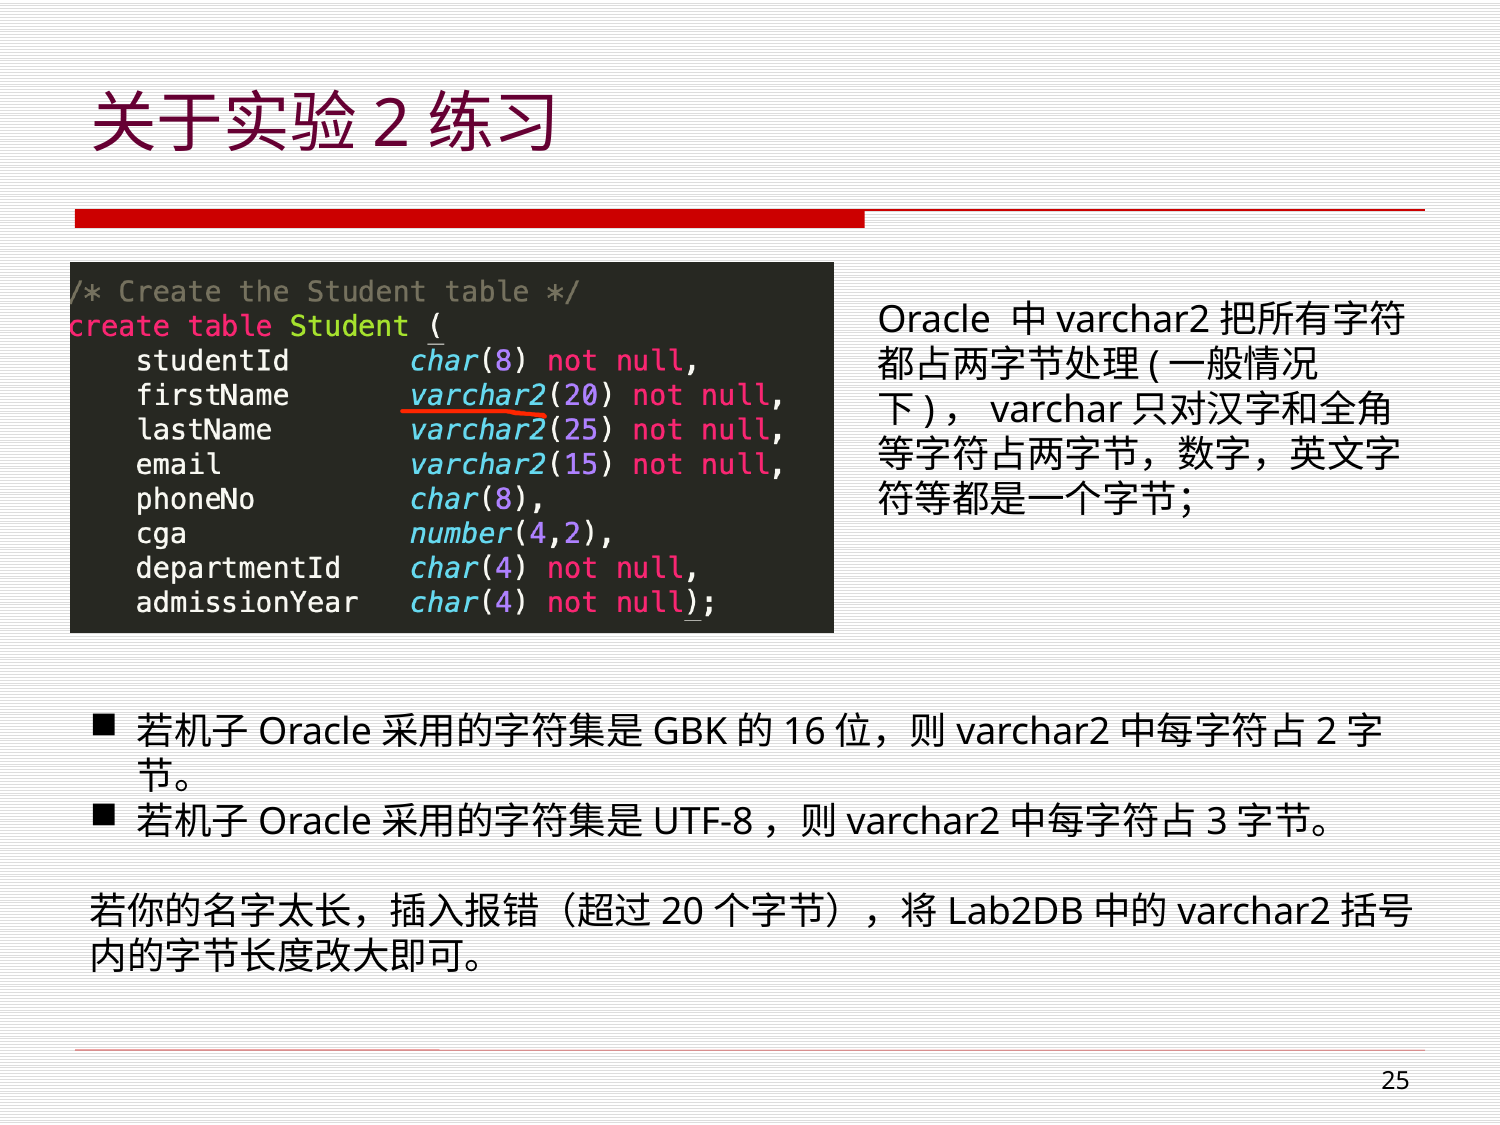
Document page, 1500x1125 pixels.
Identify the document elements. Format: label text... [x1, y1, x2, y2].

slide_number 24 [1100, 1062, 1425, 1100]
picture [70, 262, 835, 633]
text_box 若机子Oracle采用的字符集是GBK的16位，则varchar2中每字符占2字节。 若机子Oracle采用的字符集是UTF-8，则varchar2中每字符占3字节。 若你的名字太长，插入报错（超过20个字节），将Lab2DB中的varchar2括号内的字节长度改大即可。 [74, 699, 1438, 985]
title 关于实验2练习 [75, 45, 1425, 195]
text_box Oracle 中varchar2把所有字符都占两字节处理(一般情况下)，varchar只对汉字和全角等字符占两字节，数字，英文字符等都是一个字节； [862, 287, 1430, 528]
